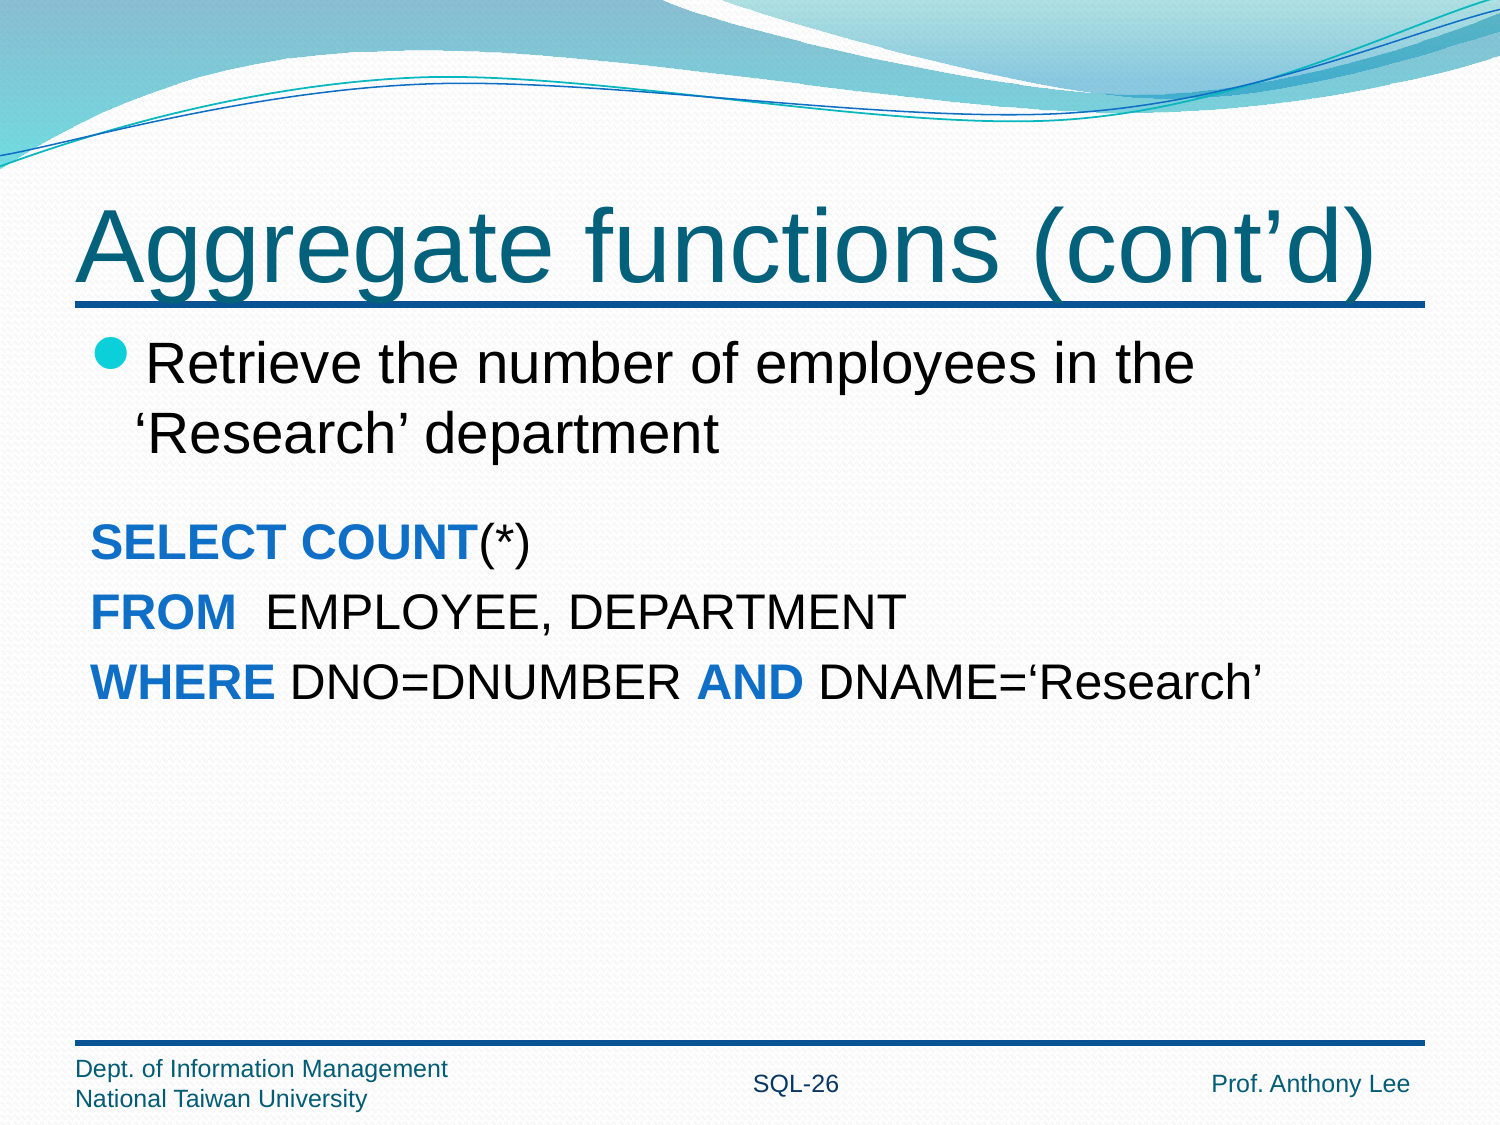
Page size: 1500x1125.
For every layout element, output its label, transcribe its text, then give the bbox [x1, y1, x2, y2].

title Aggregate functions (cont’d) [74, 115, 1426, 304]
list Retrieve the number of employees in the ‘Research’ department SELECT COUNT(*) FROM EMPLOYEE, DEPARTMENT WHERE DNO=DNUMBER AND DNAME=‘Research’ [74, 317, 1426, 1038]
